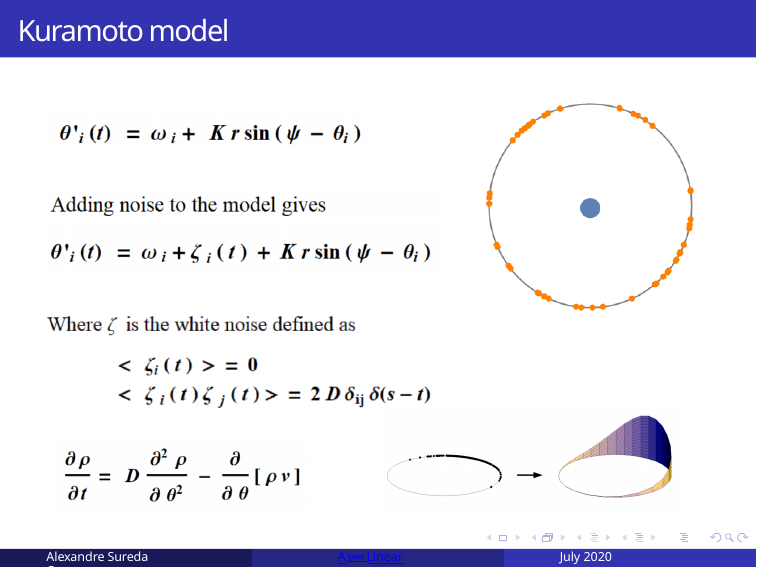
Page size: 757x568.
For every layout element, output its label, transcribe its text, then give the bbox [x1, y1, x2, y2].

picture [45, 109, 366, 156]
text_box [0, 0, 756, 58]
text_box Kuramoto model [15, 9, 324, 48]
picture [44, 188, 442, 274]
picture [56, 435, 310, 513]
picture [477, 93, 701, 317]
picture [44, 307, 685, 513]
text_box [0, 548, 757, 568]
